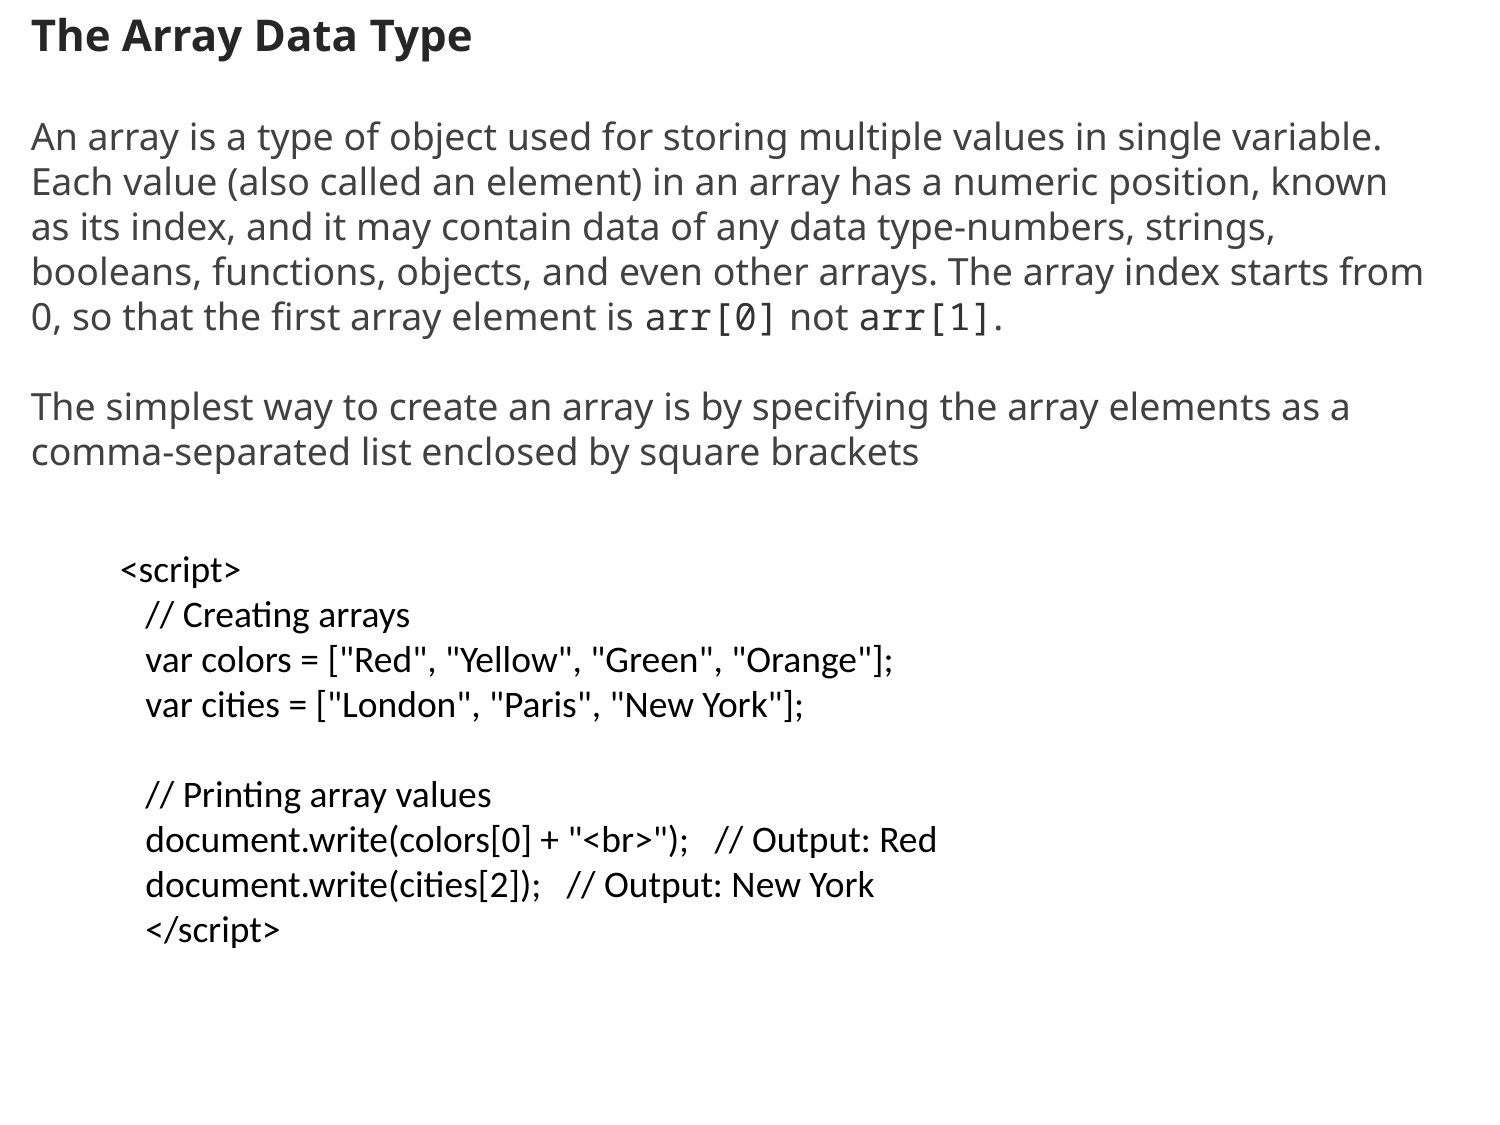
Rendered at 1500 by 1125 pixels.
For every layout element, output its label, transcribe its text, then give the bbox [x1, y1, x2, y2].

text_box <script> // Creating arrays var colors = ["Red", "Yellow", "Green", "Orange"]; var cities = ["London", "Paris", "New York"]; // Printing array values document.write(colors[0] + "<br>"); // Output: Red document.write(cities[2]); // Output: New York </script> [96, 537, 1372, 958]
text_box The Array Data Type An array is a type of object used for storing multiple values in single variable. Each value (also called an element) in an array has a numeric position, known as its index, and it may contain data of any data type-numbers, strings, booleans, functions, objects, and even other arrays. The array index starts from 0, so that the first array element is arr[0] not arr[1]. The simplest way to create an array is by specifying the array elements as a comma-separated list enclosed by square brackets [30, 0, 1438, 488]
